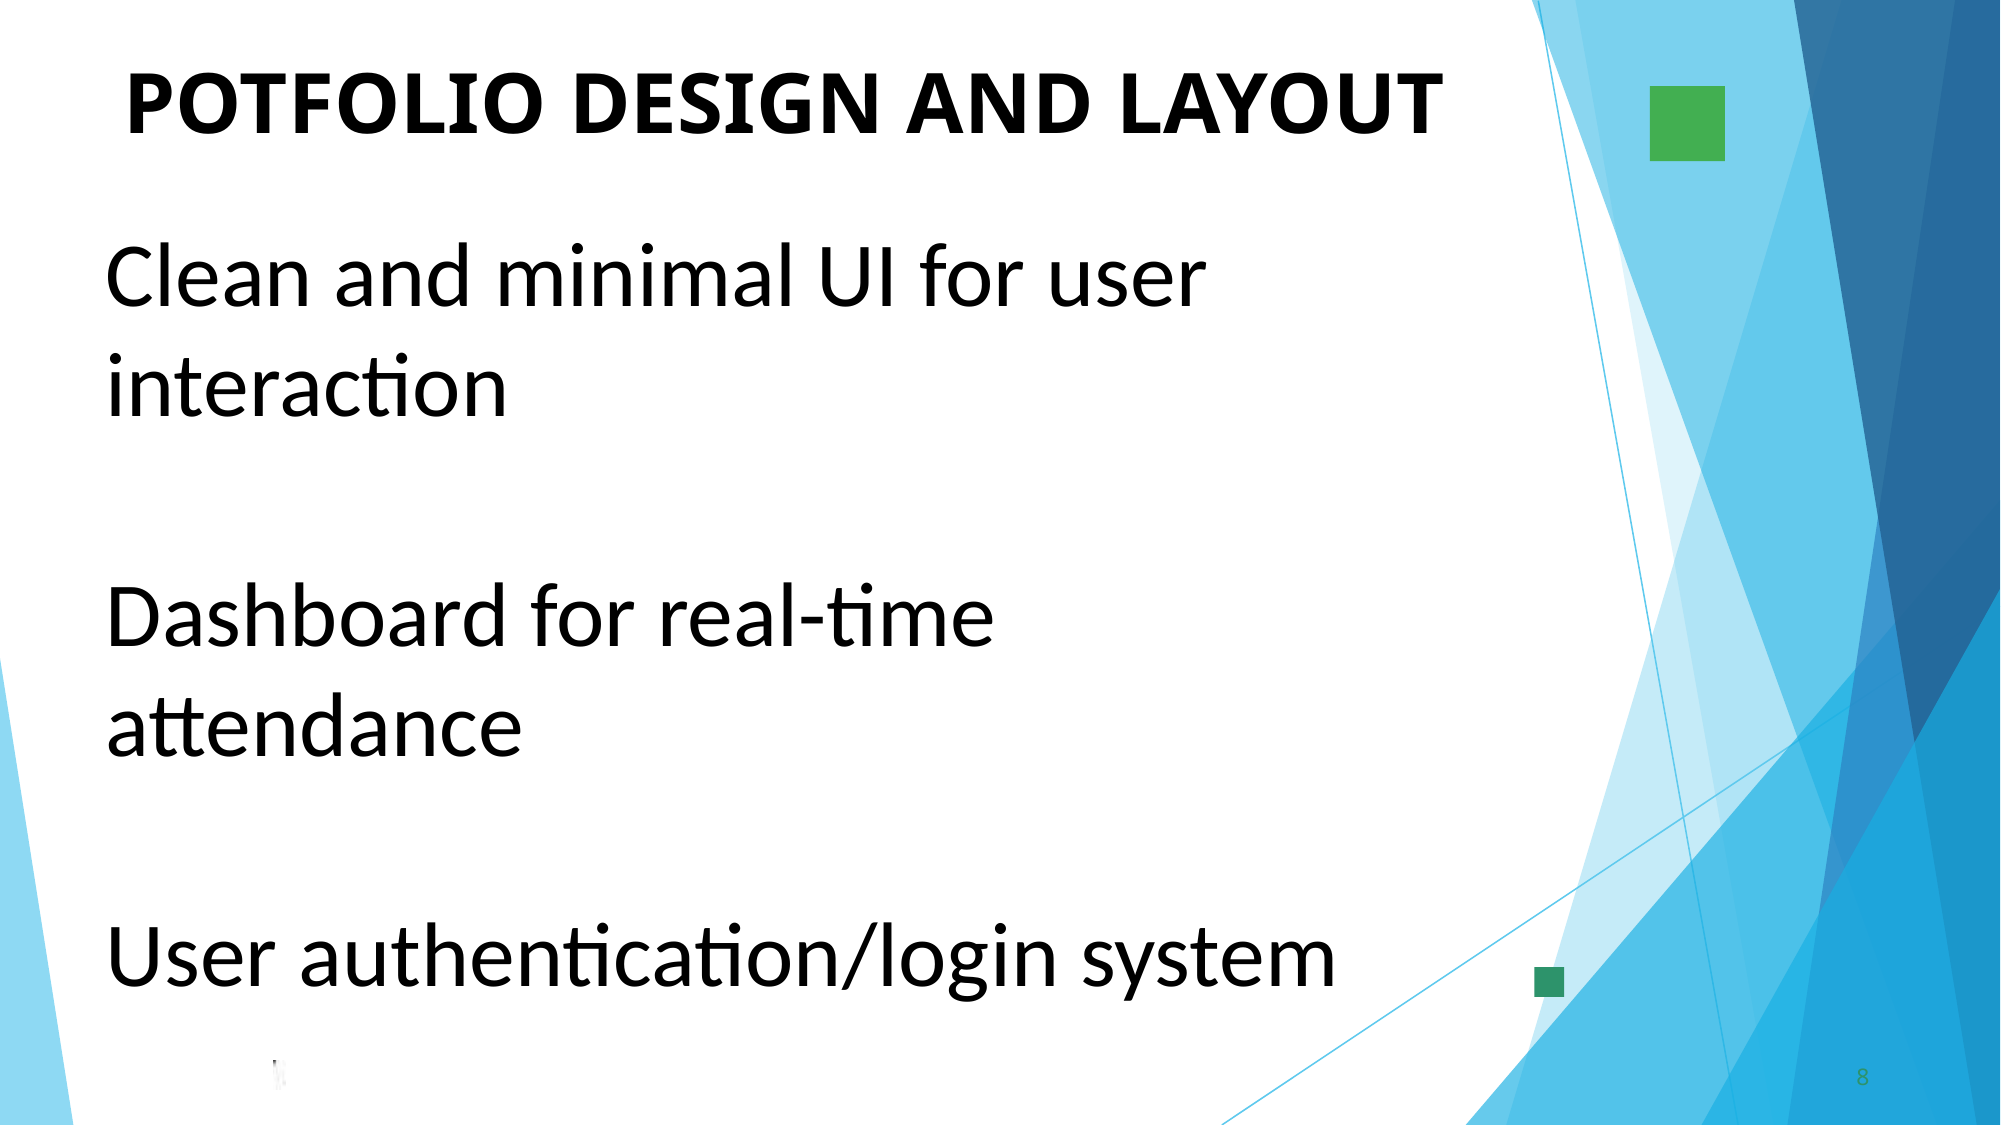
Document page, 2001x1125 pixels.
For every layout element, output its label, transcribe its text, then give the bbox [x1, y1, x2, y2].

picture [273, 1060, 287, 1091]
text_box [1534, 967, 1565, 997]
text_box [1649, 86, 1725, 162]
text_box Clean and minimal UI for user interaction Dashboard for real-time attendance User authentication/login system Mobile-responsive (if applicable) Includes charts/graphs for attendance analytics [90, 207, 1447, 1125]
text_box POTFOLIO DESIGN AND LAYOUT [121, 47, 1564, 150]
text_box 8 [1849, 1061, 1888, 1095]
